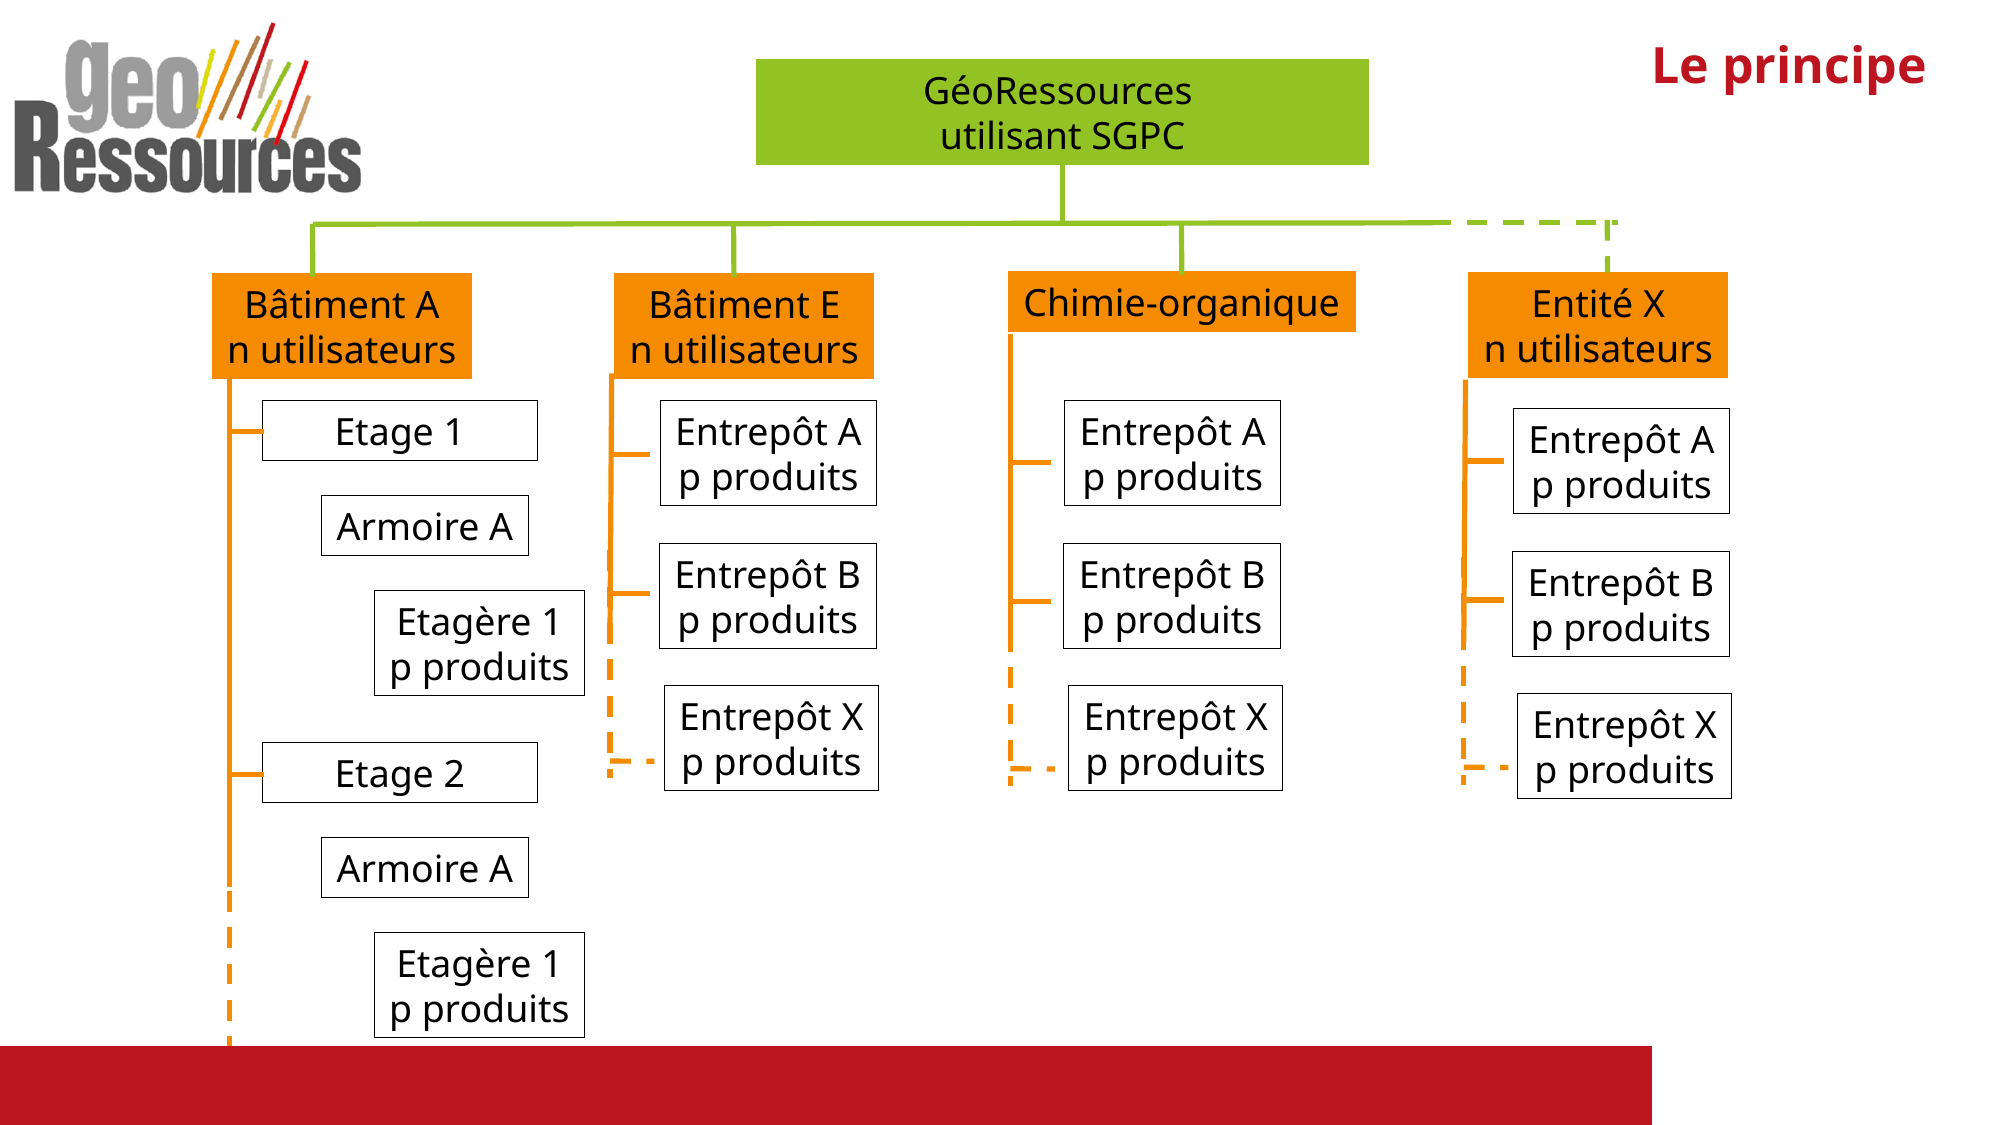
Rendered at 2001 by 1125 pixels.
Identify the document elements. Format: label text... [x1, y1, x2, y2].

text_box Entrepôt X p produits [1517, 693, 1732, 799]
text_box Armoire A [321, 495, 529, 556]
text_box Le principe [1636, 25, 1942, 101]
text_box Etagère 1 p produits [374, 590, 585, 696]
text_box Entrepôt B p produits [1512, 551, 1730, 657]
text_box Bâtiment E n utilisateurs [614, 273, 874, 379]
text_box Entrepôt A p produits [1513, 408, 1730, 514]
text_box Chimie-organique [1008, 271, 1356, 332]
text_box Etagère 1 p produits [374, 932, 585, 1038]
text_box Entrepôt A p produits [660, 400, 877, 506]
text_box Entité X n utilisateurs [1468, 272, 1728, 378]
text_box Etage 1 [262, 400, 538, 461]
text_box Entrepôt X p produits [1068, 685, 1283, 791]
text_box Etage 2 [262, 742, 538, 803]
text_box Entrepôt B p produits [659, 543, 877, 649]
text_box Entrepôt A p produits [1064, 400, 1281, 506]
text_box Entrepôt B p produits [1063, 543, 1281, 649]
text_box Entrepôt X p produits [664, 685, 879, 791]
text_box [0, 1046, 1652, 1125]
text_box Bâtiment A n utilisateurs [212, 273, 472, 379]
picture [313, 225, 380, 235]
text_box GéoRessources utilisant SGPC [756, 59, 1369, 165]
picture [0, 1, 380, 235]
text_box Armoire A [321, 837, 529, 898]
